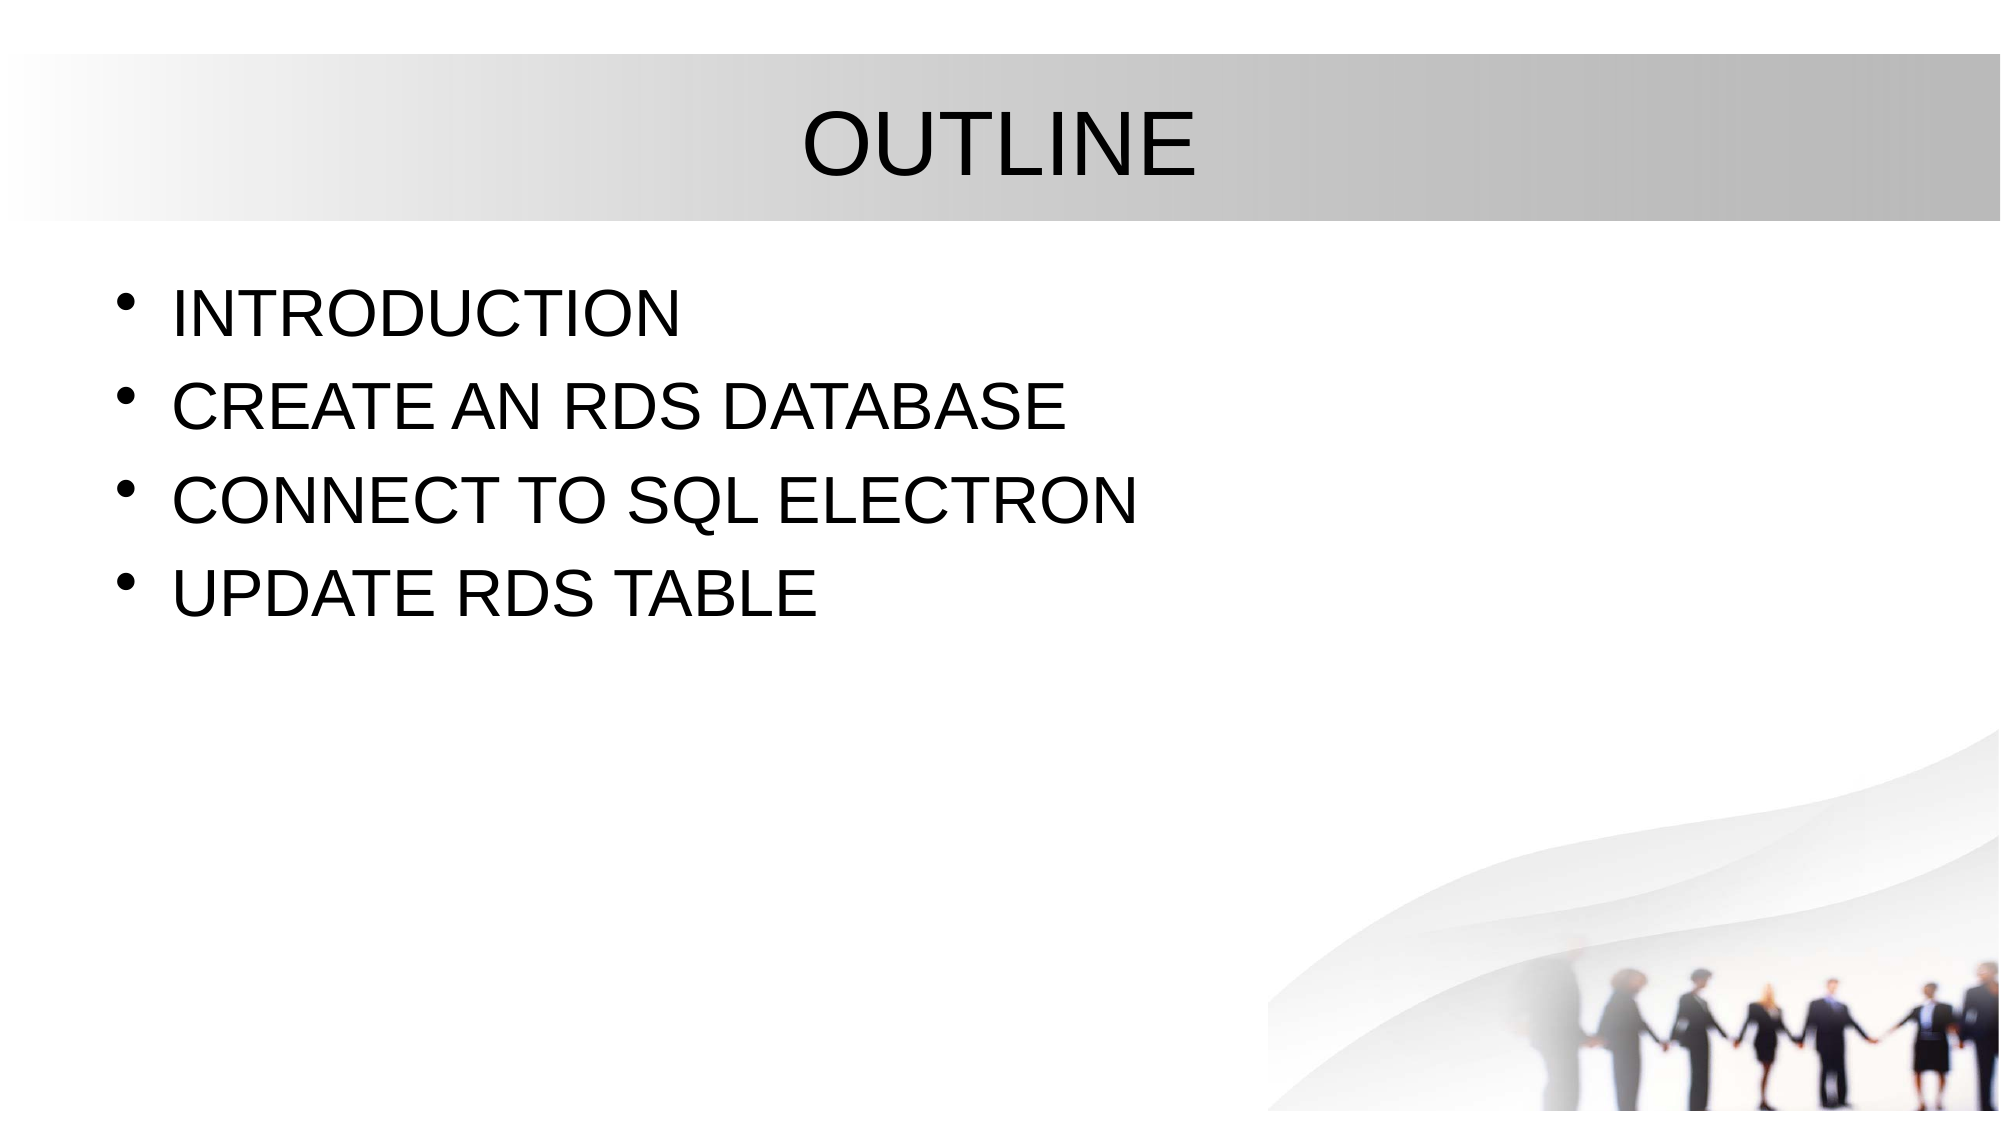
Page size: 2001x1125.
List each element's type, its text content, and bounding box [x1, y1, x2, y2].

picture [1268, 728, 1999, 1111]
list INTRODUCTION CREATE AN RDS DATABASE CONNECT TO SQL ELECTRON UPDATE RDS TABLE [99, 262, 1901, 1006]
title OUTLINE [99, 44, 1901, 233]
